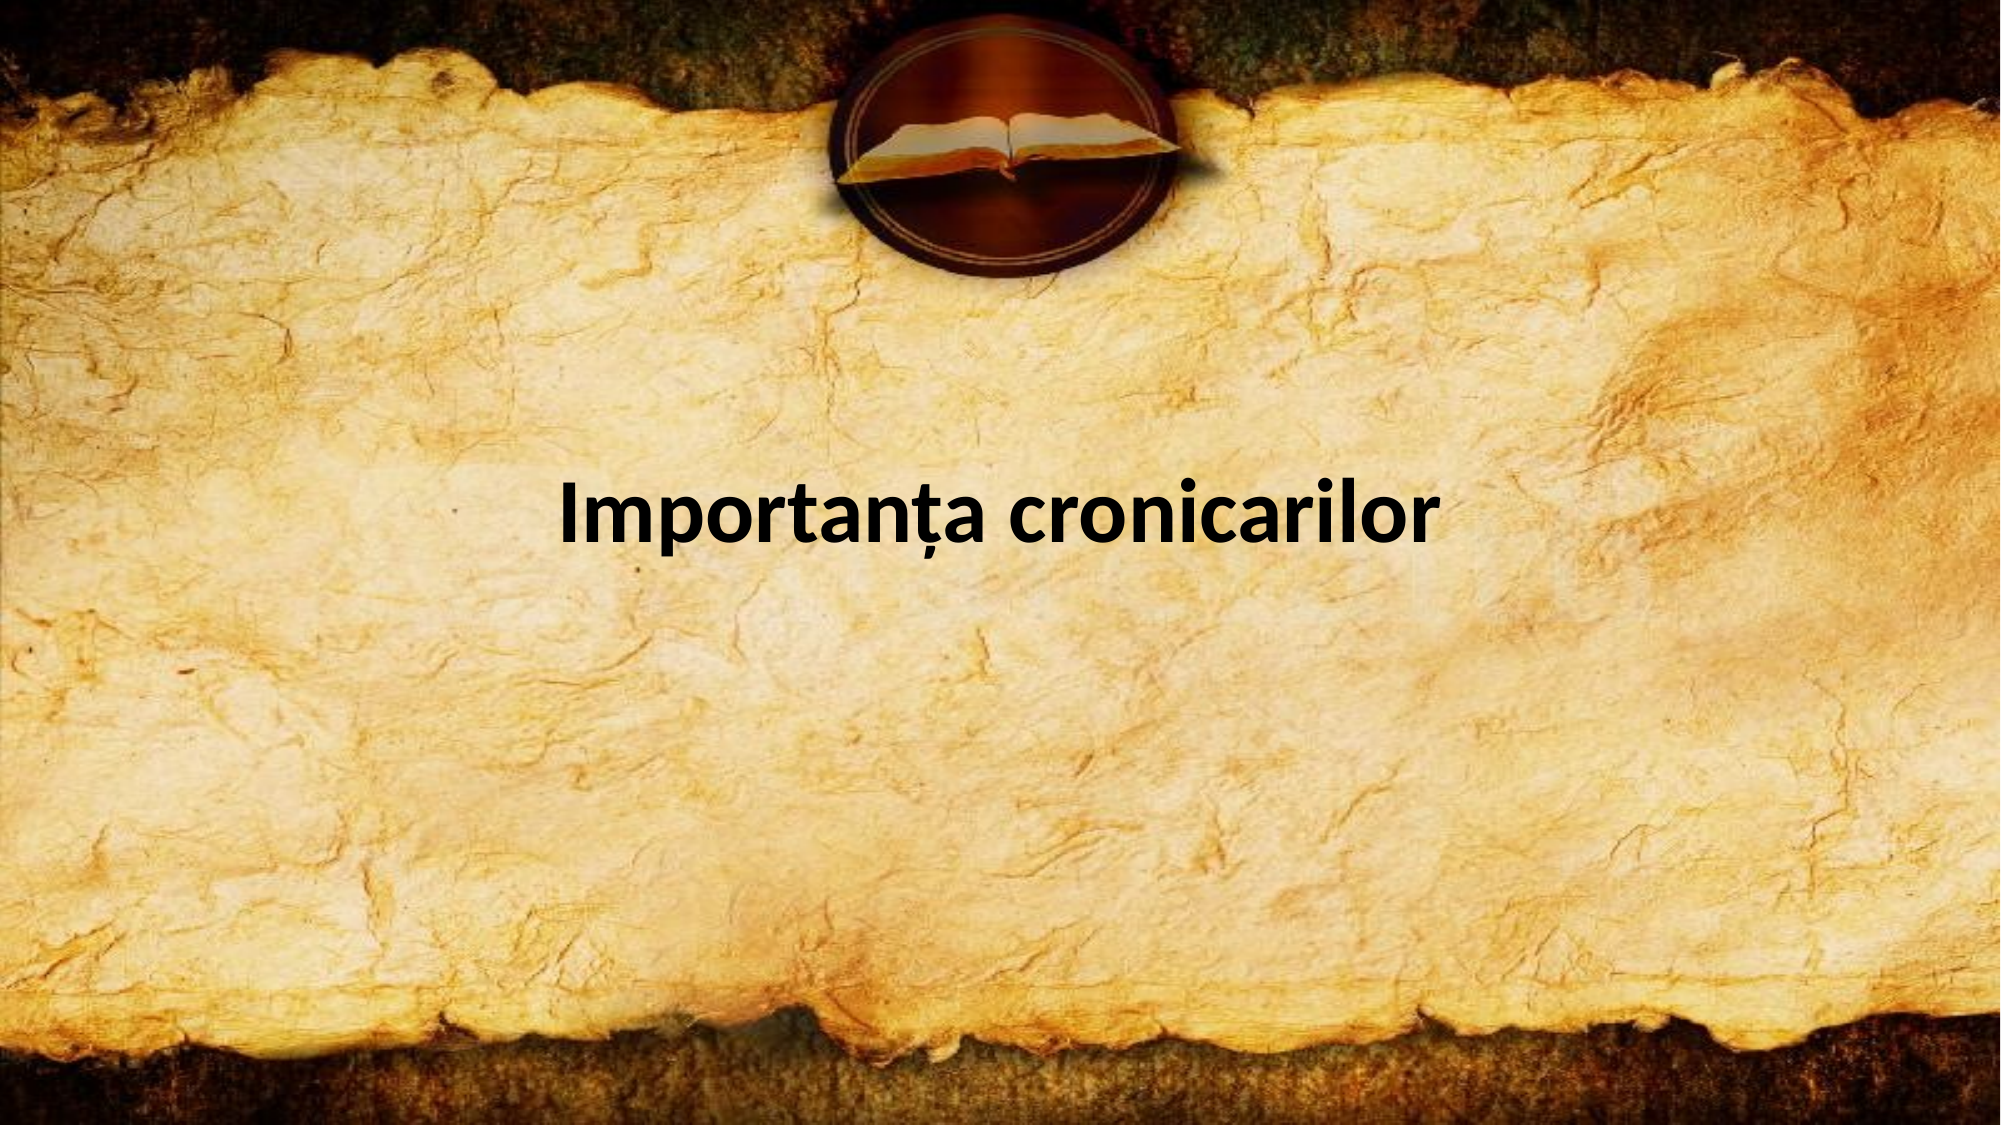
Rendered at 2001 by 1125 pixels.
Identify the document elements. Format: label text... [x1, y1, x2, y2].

picture [0, 0, 2001, 1125]
title Importanța cronicarilor [99, 412, 1900, 600]
